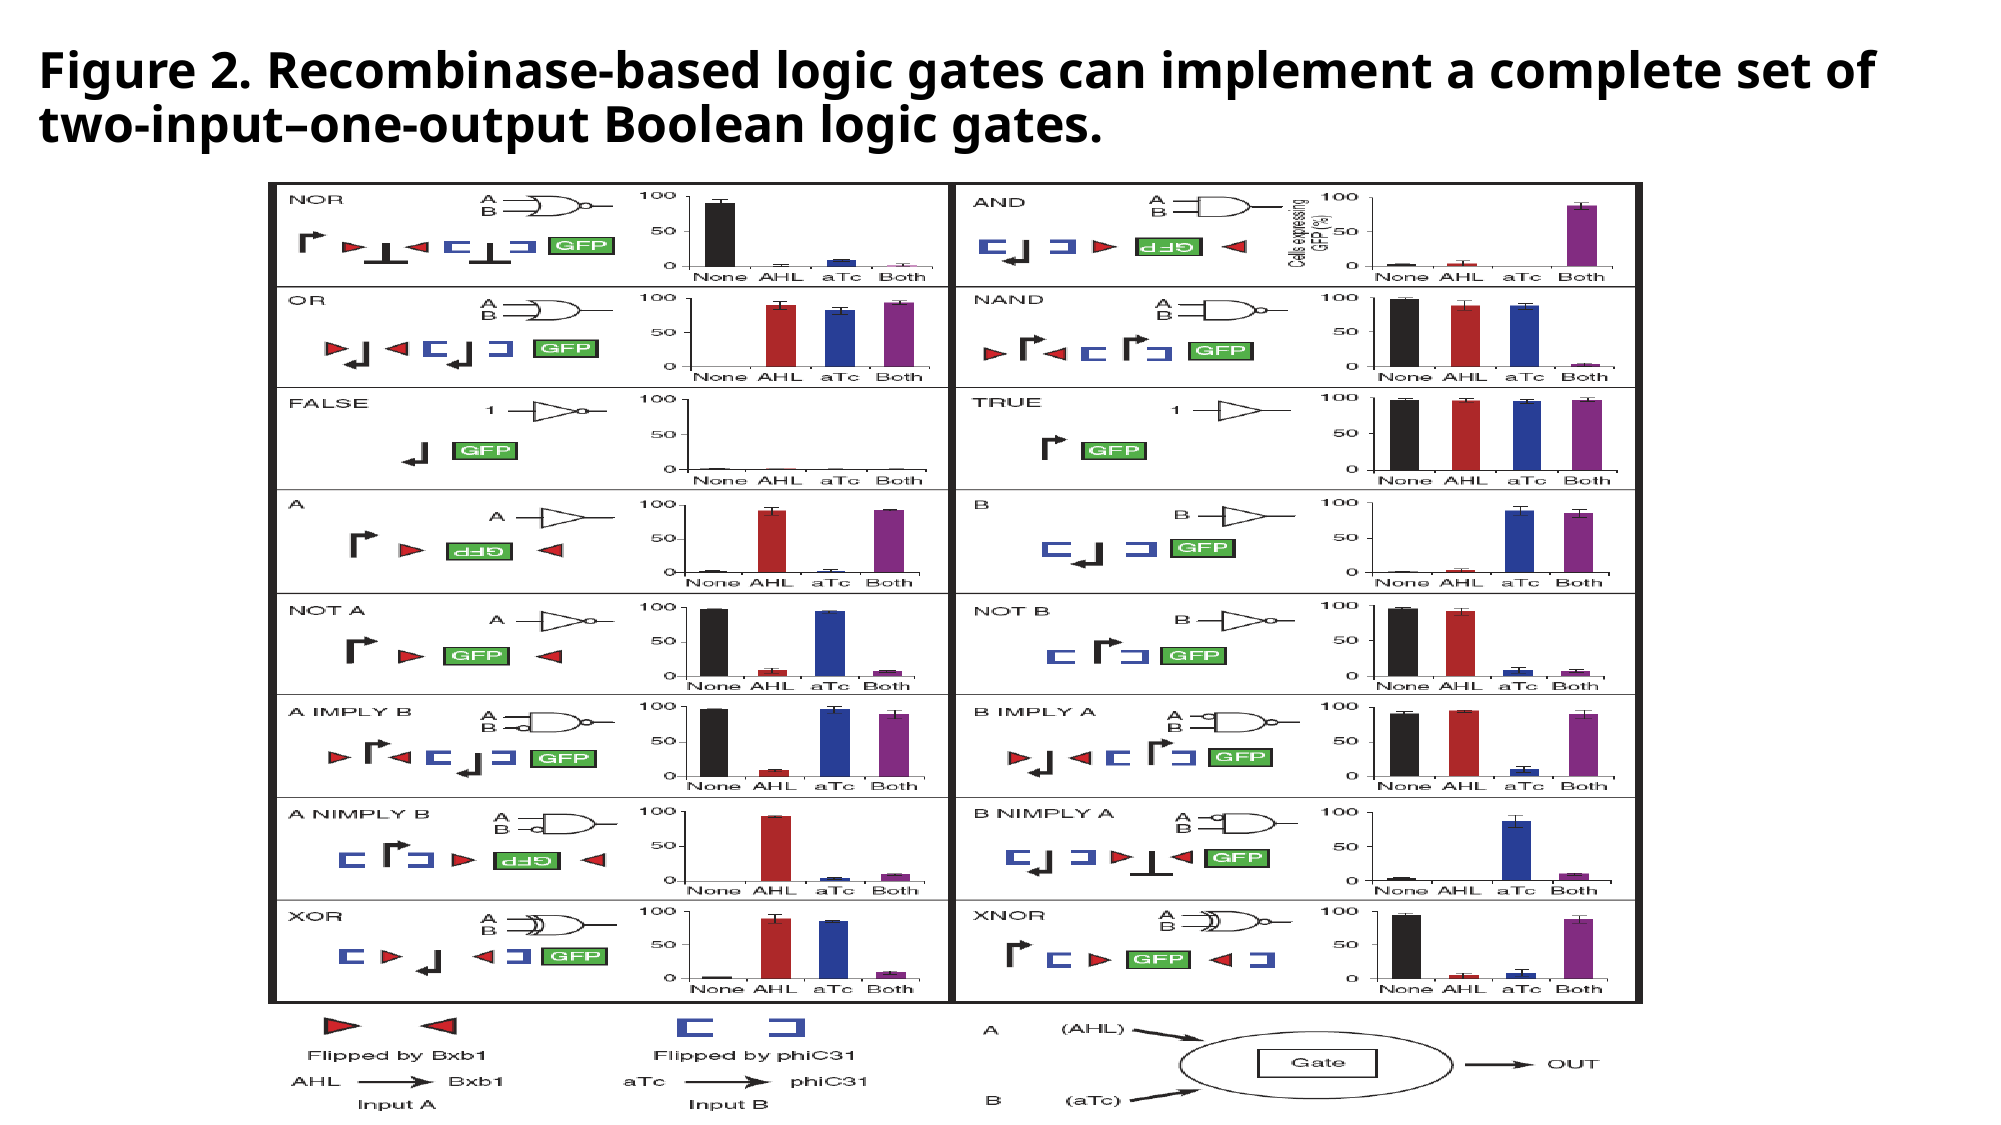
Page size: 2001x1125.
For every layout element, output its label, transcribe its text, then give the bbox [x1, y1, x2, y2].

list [246, 174, 1703, 1120]
title Figure 2. Recombinase-based logic gates can implement a complete set of two-input–one-output Boolean logic gates. [23, 18, 1974, 181]
